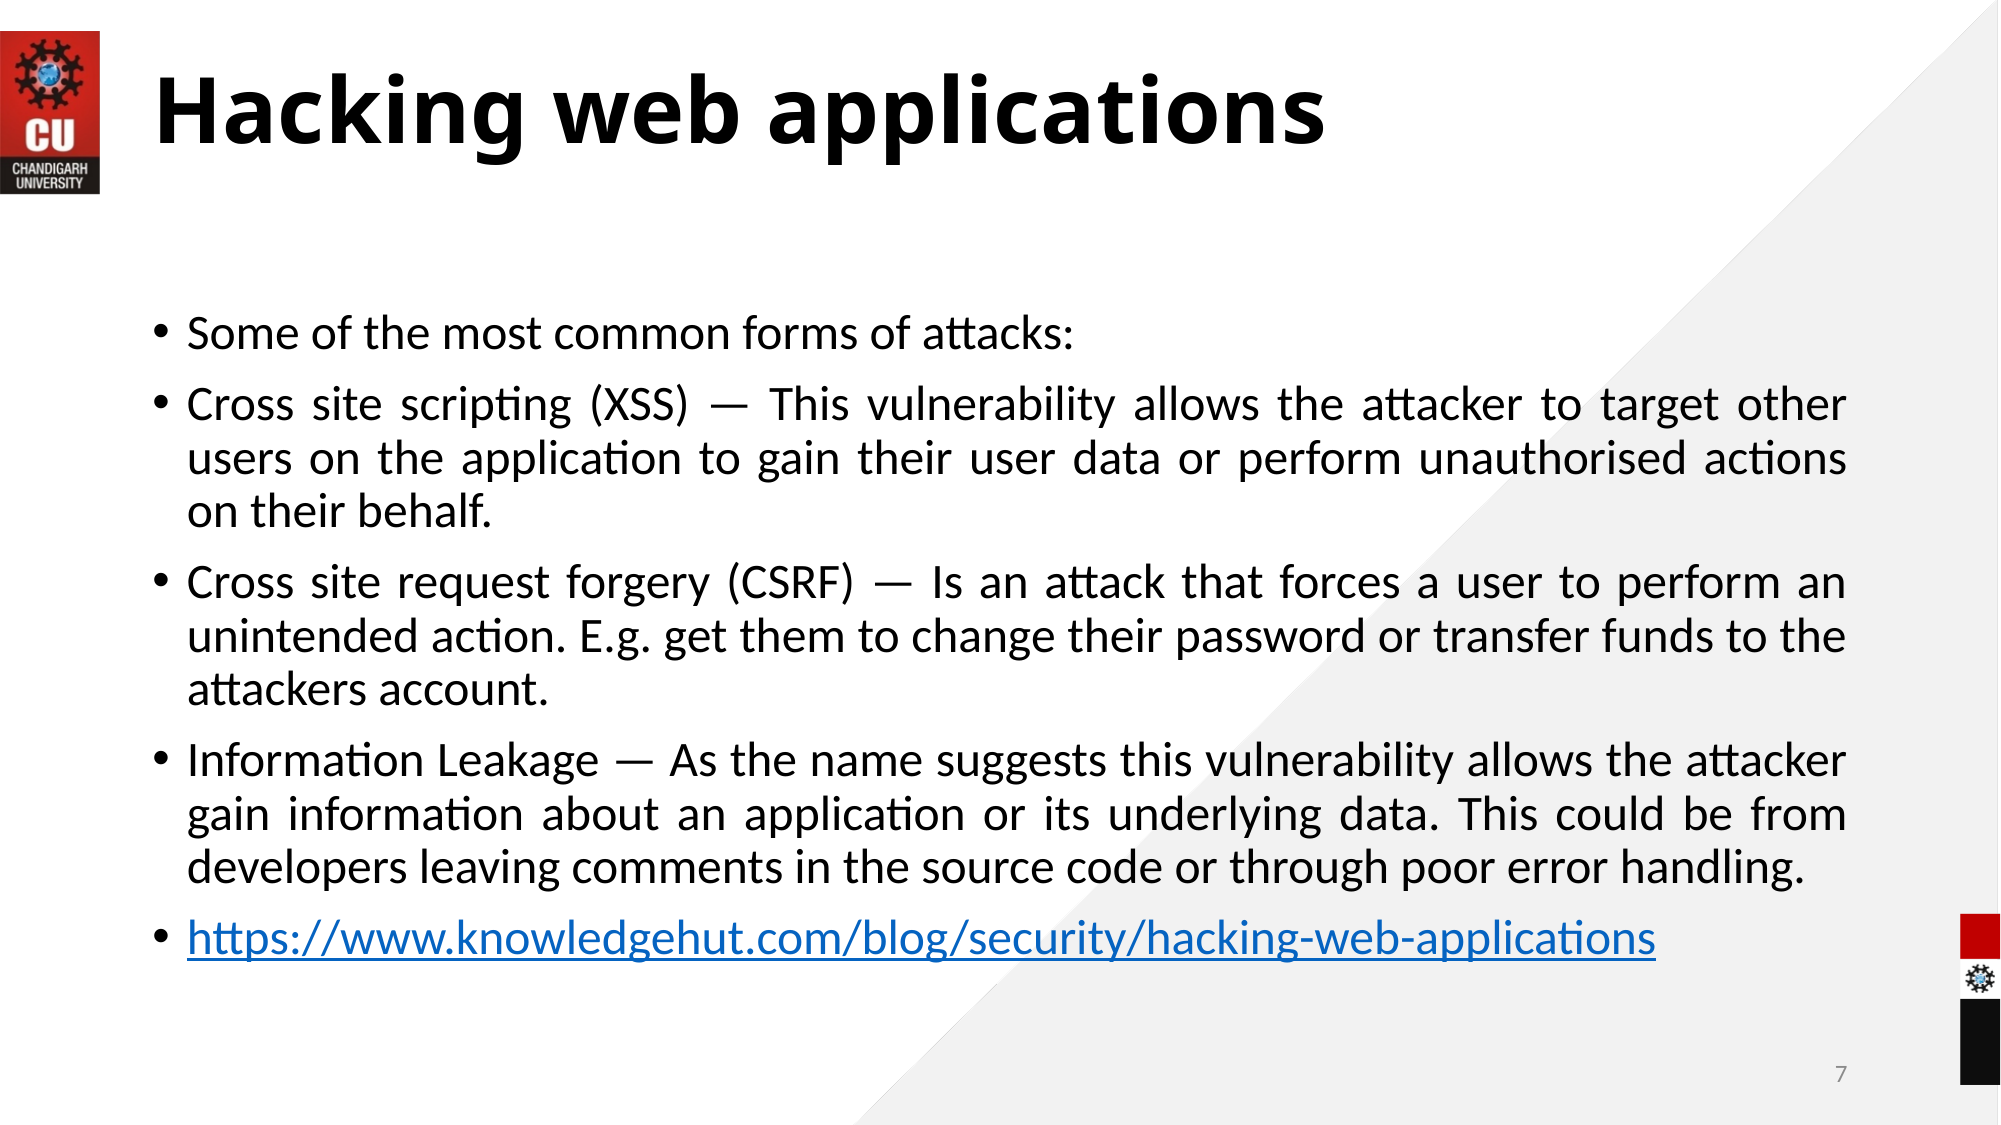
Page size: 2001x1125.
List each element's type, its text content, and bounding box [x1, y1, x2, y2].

list Some of the most common forms of attacks: Cross site scripting (XSS) — This vulnerability allows the attacker to target other users on the application to gain their user data or perform unauthorised actions on their behalf. Cross site request forgery (CSRF) — Is an attack that forces a user to perform an unintended action. E.g. get them to change their password or transfer funds to the attackers account. Information Leakage — As the name suggests this vulnerability allows the attacker gain information about an application or its underlying data. This could be from developers leaving comments in the source code or through poor error handling. https://www.knowledgehut.com/blog/security/hacking-web-applications [137, 299, 1863, 1014]
picture [0, 0, 2001, 1125]
slide_number 7 [1412, 1042, 1863, 1103]
title Hacking web applications [137, 59, 1863, 278]
